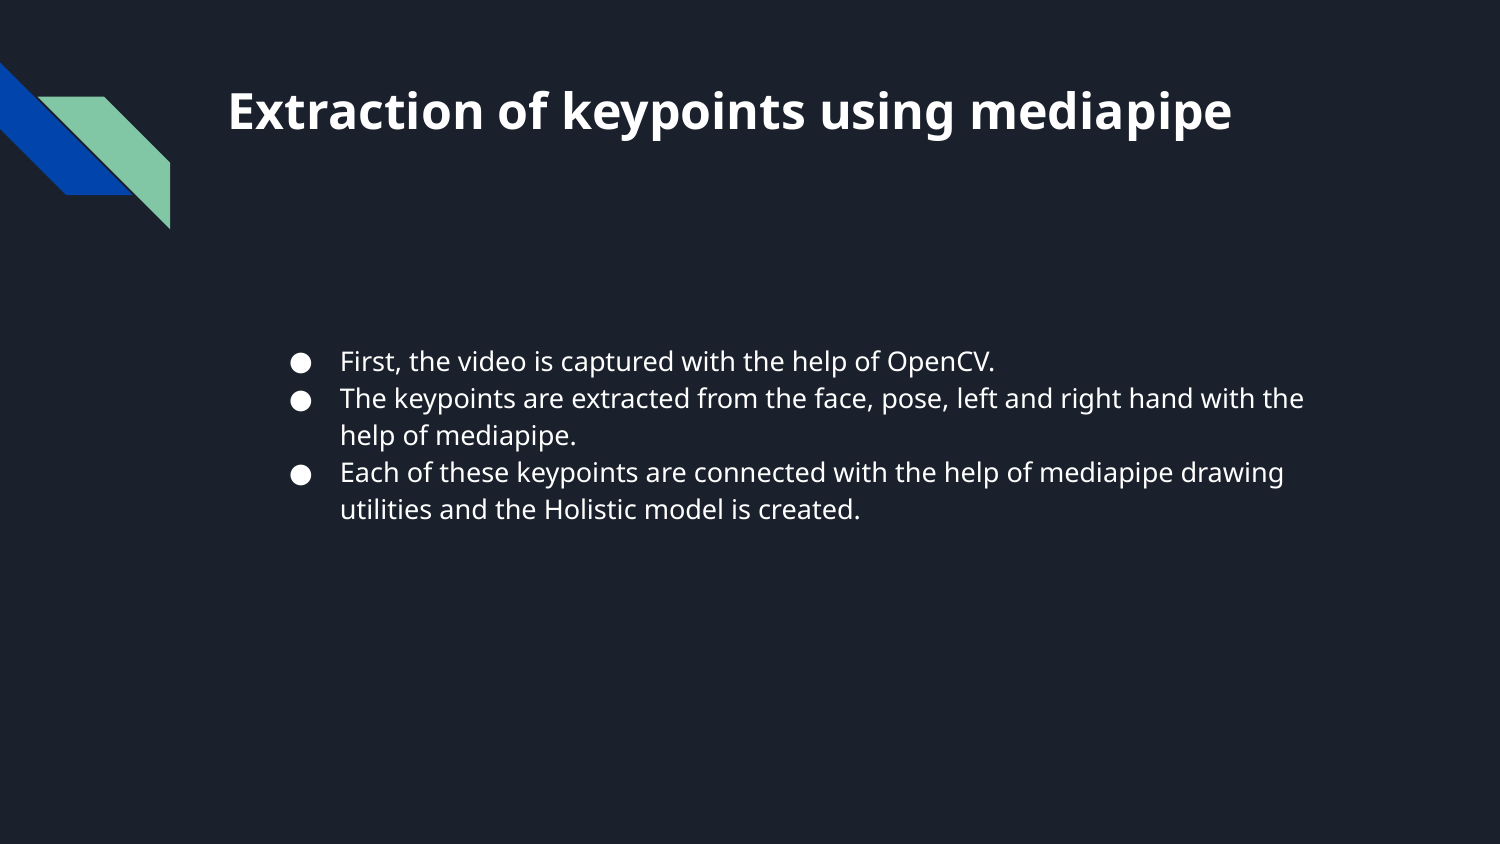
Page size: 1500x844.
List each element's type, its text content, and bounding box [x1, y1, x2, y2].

list First, the video is captured with the help of OpenCV. The keypoints are extracted from the face, pose, left and right hand with the help of mediapipe. Each of these keypoints are connected with the help of mediapipe drawing utilities and the Holistic model is created. [250, 324, 1368, 676]
title Extraction of keypoints using mediapipe [212, 64, 1368, 215]
